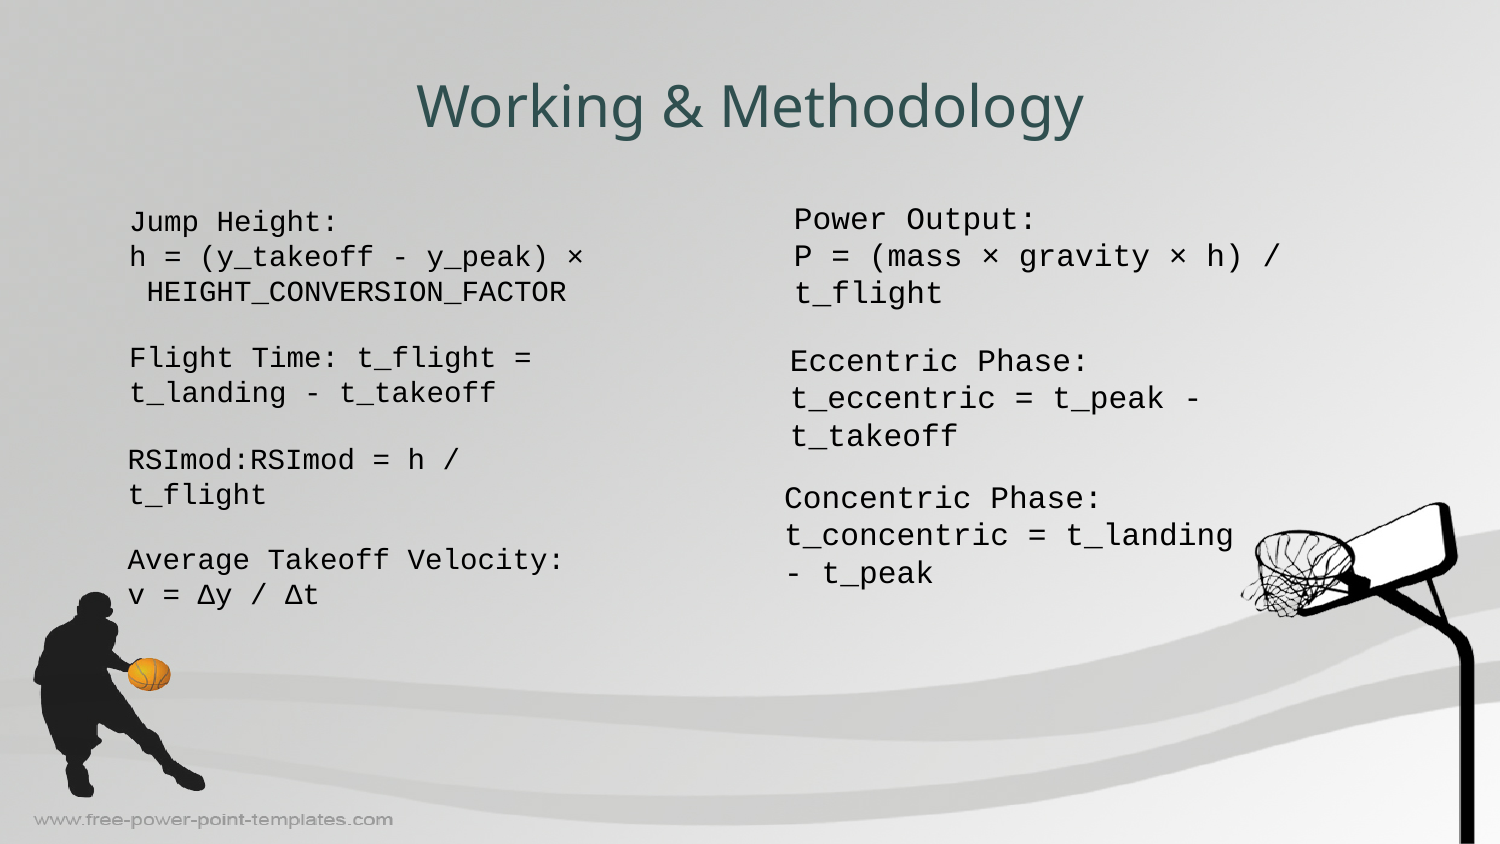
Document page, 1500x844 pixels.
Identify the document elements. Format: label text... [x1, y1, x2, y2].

text_box Eccentric Phase: t_eccentric = t_peak - t_takeoff [774, 324, 1268, 468]
text_box Flight Time: t_flight = t_landing - t_takeoff [114, 323, 549, 424]
picture [0, 0, 1500, 844]
text_box Jump Height: h = (y_takeoff - y_peak) × HEIGHT_CONVERSION_FACTOR [114, 186, 778, 322]
text_box Power Output: P = (mass × gravity × h) / t_flight [778, 182, 1310, 326]
text_box Average Takeoff Velocity: v = Δy / Δt [112, 524, 605, 625]
text_box Concentric Phase: t_concentric = t_landing - t_peak [769, 462, 1262, 605]
title Working & Methodology [75, 33, 1425, 175]
text_box RSImod:RSImod = h / t_flight [112, 424, 616, 525]
